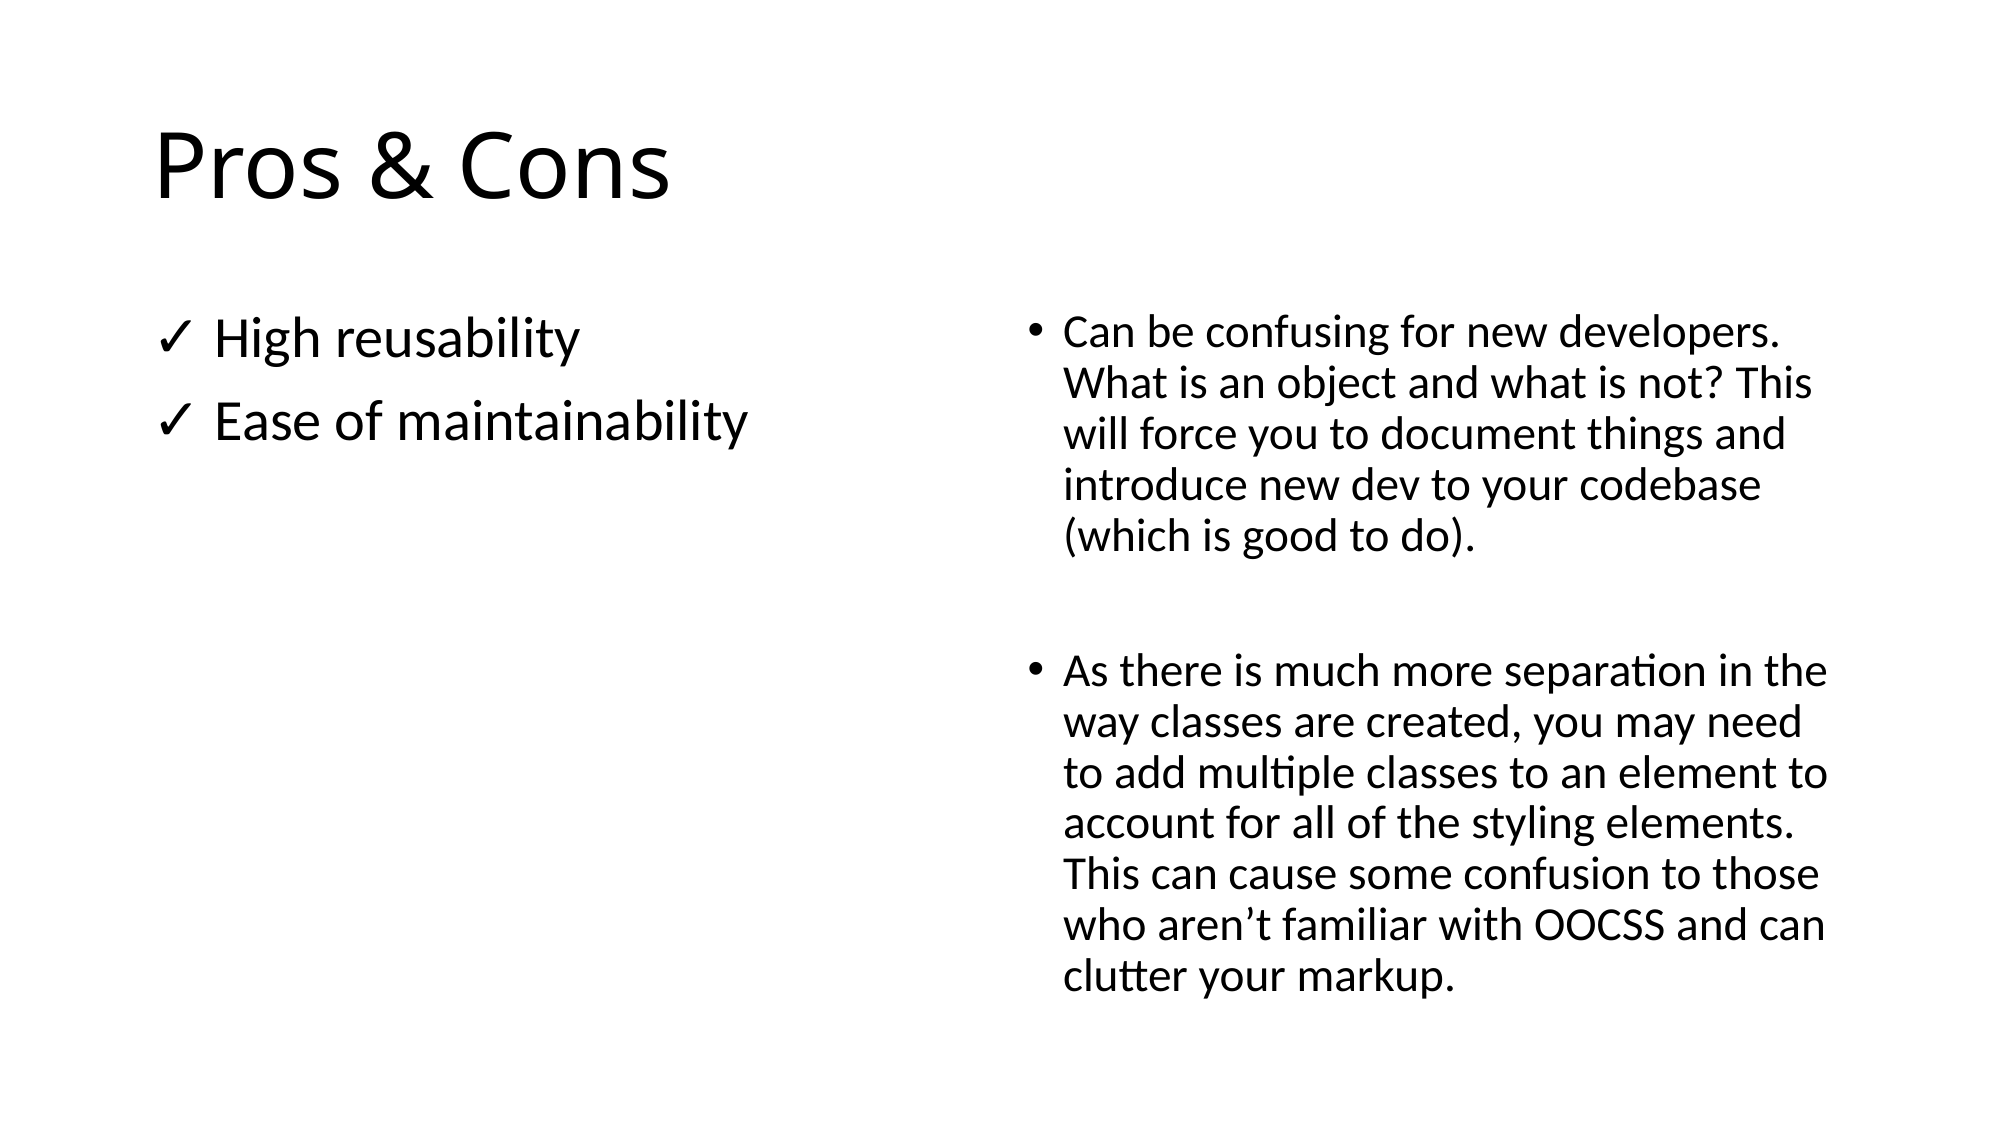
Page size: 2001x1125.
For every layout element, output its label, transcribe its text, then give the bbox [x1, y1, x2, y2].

list Can be confusing for new developers. What is an object and what is not? This will force you to document things and introduce new dev to your codebase (which is good to do). As there is much more separation in the way classes are created, you may need to add multiple classes to an element to account for all of the styling elements. This can cause some confusion to those who aren’t familiar with OOCSS and can clutter your markup. [1012, 299, 1863, 1014]
title Pros & Cons [137, 59, 1863, 278]
list ✓ High reusability ✓ Ease of maintainability [137, 299, 988, 1014]
